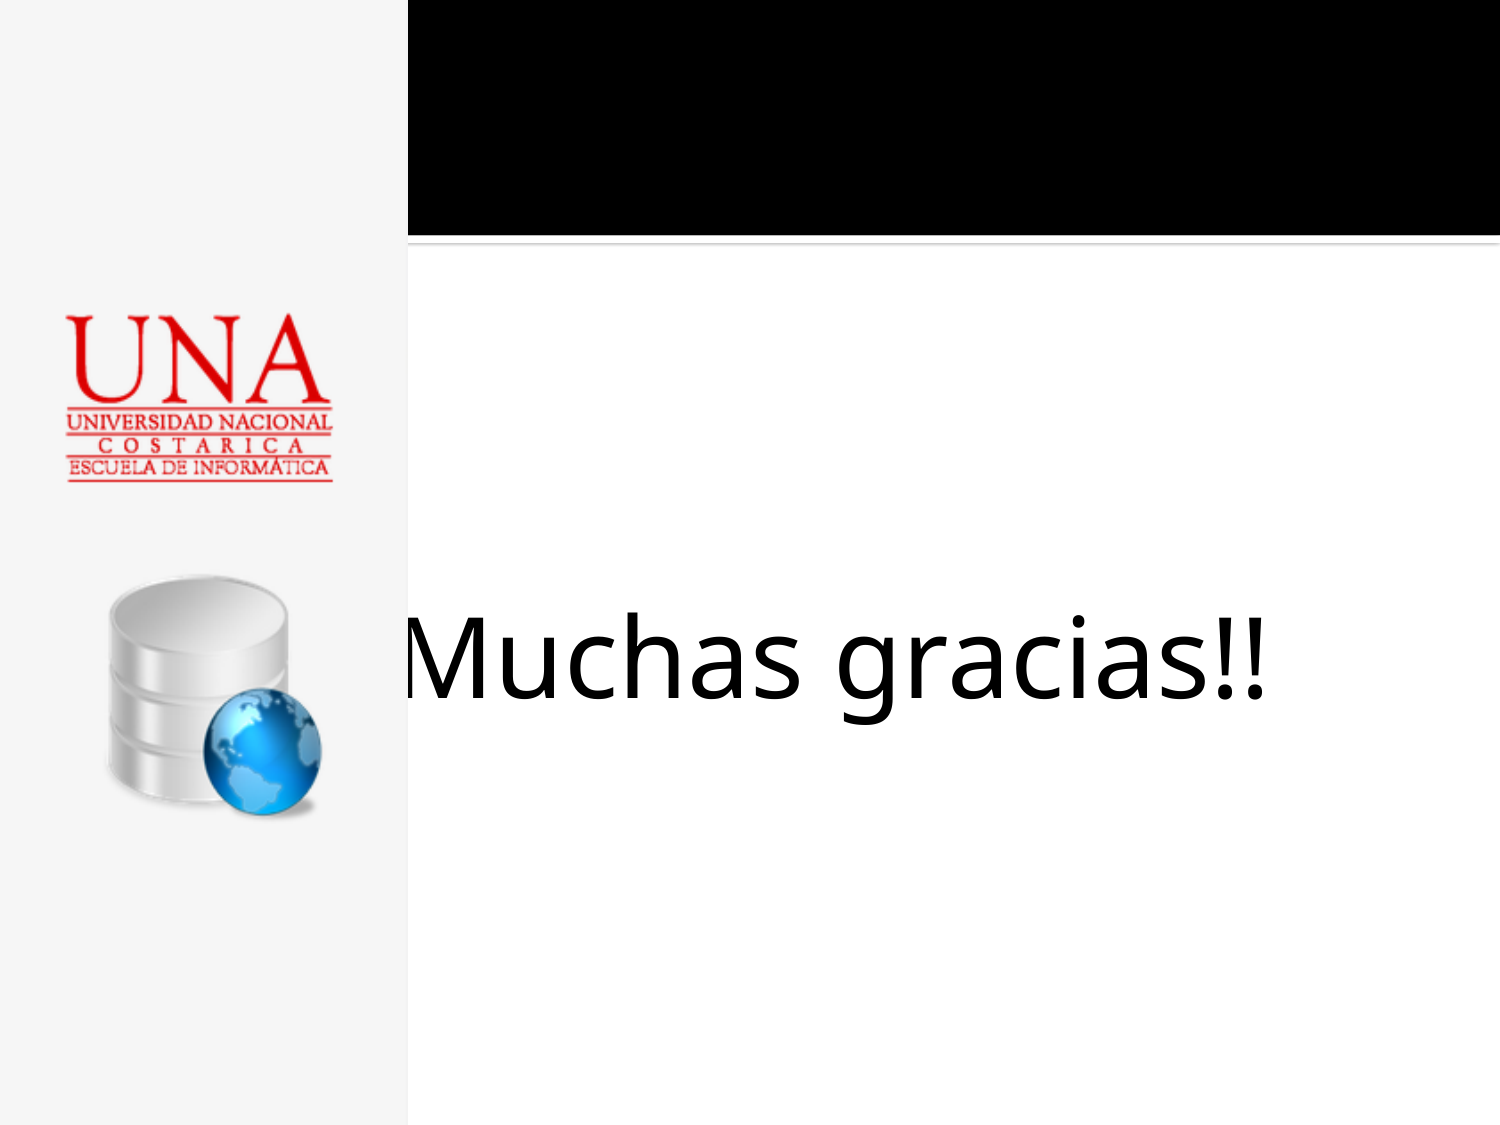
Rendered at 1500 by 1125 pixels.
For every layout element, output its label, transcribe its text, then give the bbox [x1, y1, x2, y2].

list Muchas gracias!! [413, 290, 1500, 1050]
picture [0, 0, 408, 1125]
